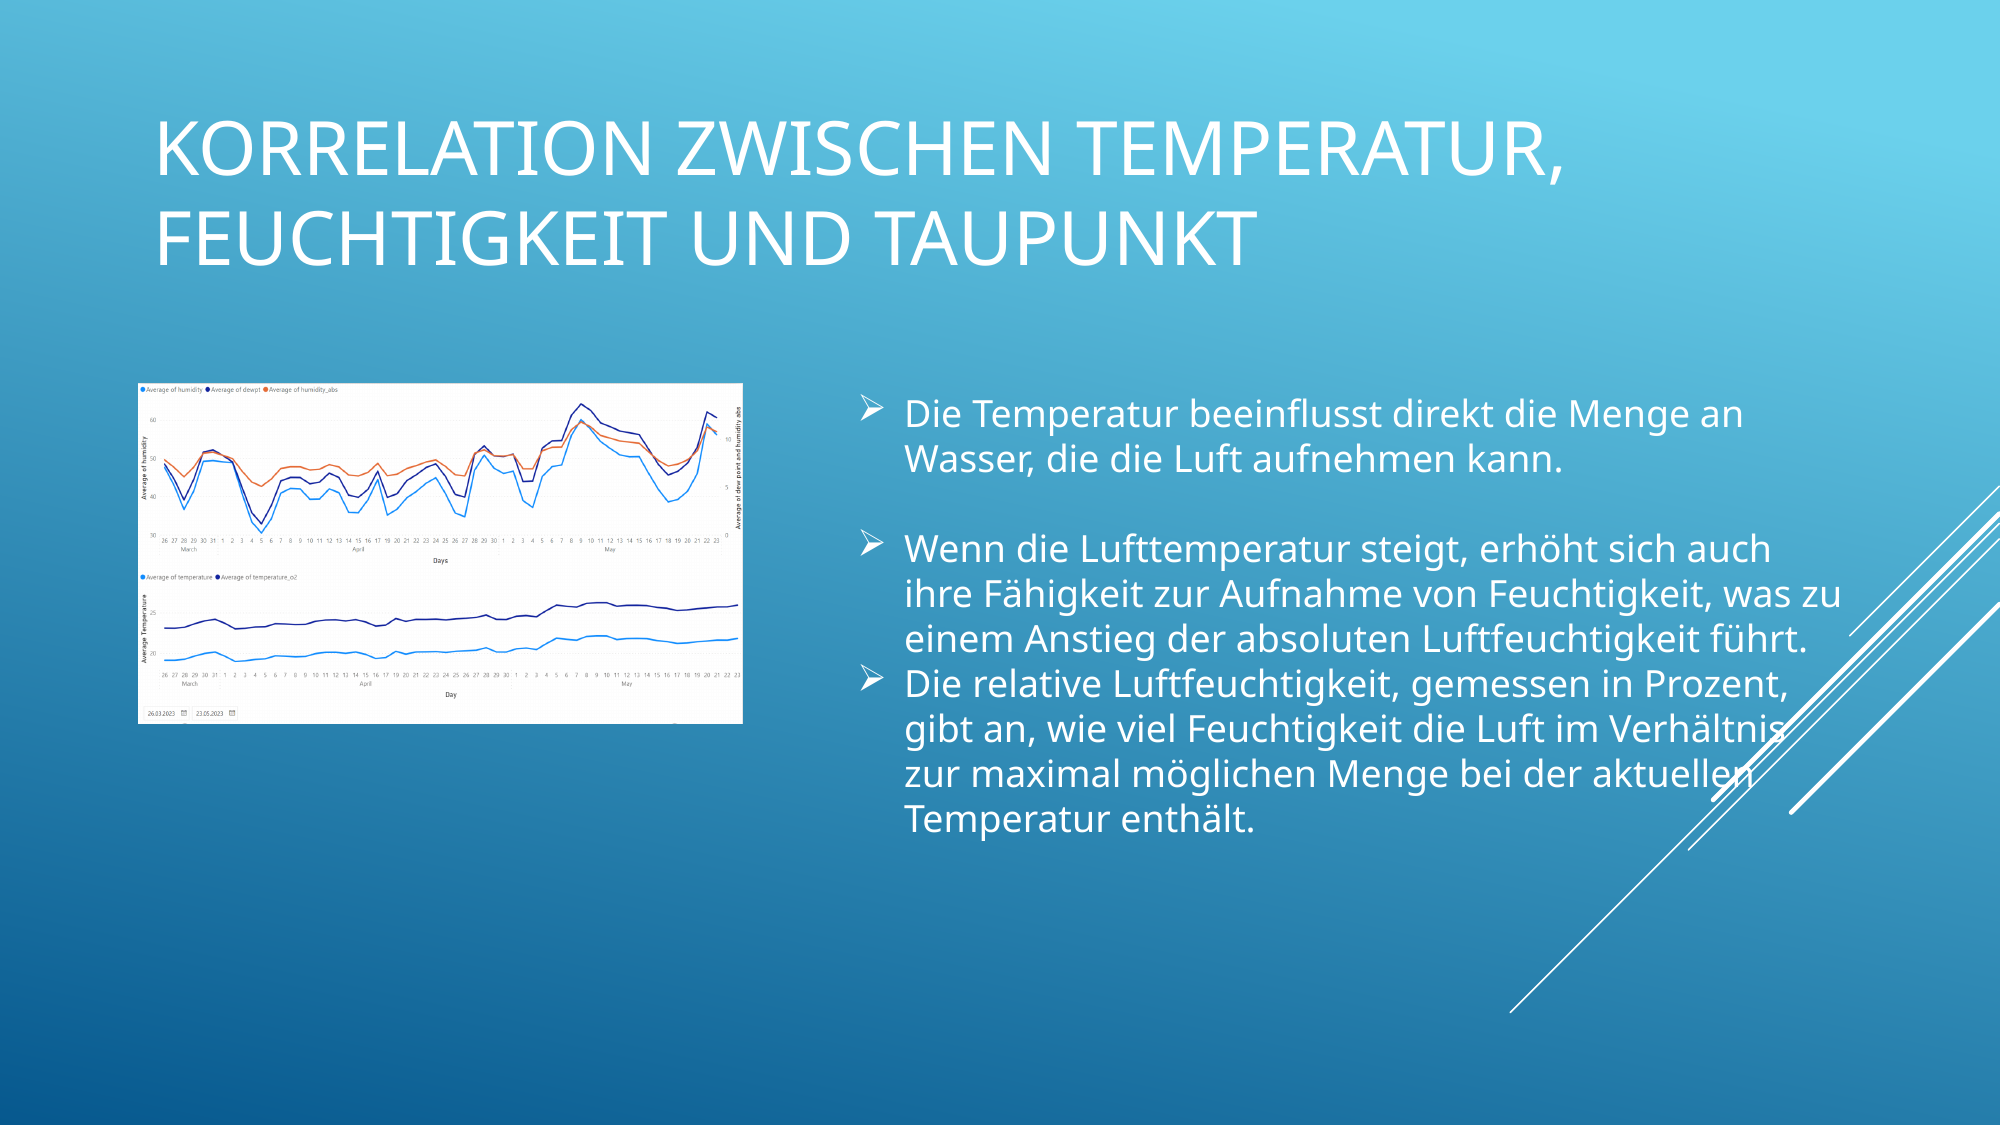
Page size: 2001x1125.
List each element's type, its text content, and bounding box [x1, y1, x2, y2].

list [137, 382, 743, 724]
text_box Die Temperatur beeinflusst direkt die Menge an Wasser, die die Luft aufnehmen kann. Wenn die Lufttemperatur steigt, erhöht sich auch ihre Fähigkeit zur Aufnahme von Feuchtigkeit, was zu einem Anstieg der absoluten Luftfeuchtigkeit führt. Die relative Luftfeuchtigkeit, gemessen in Prozent, gibt an, wie viel Feuchtigkeit die Luft im Verhältnis zur maximal möglichen Menge bei der aktuellen Temperatur enthält. [842, 383, 1862, 848]
title Korrelation zwischen Temperatur, Feuchtigkeit und Taupunkt [138, 66, 1590, 314]
